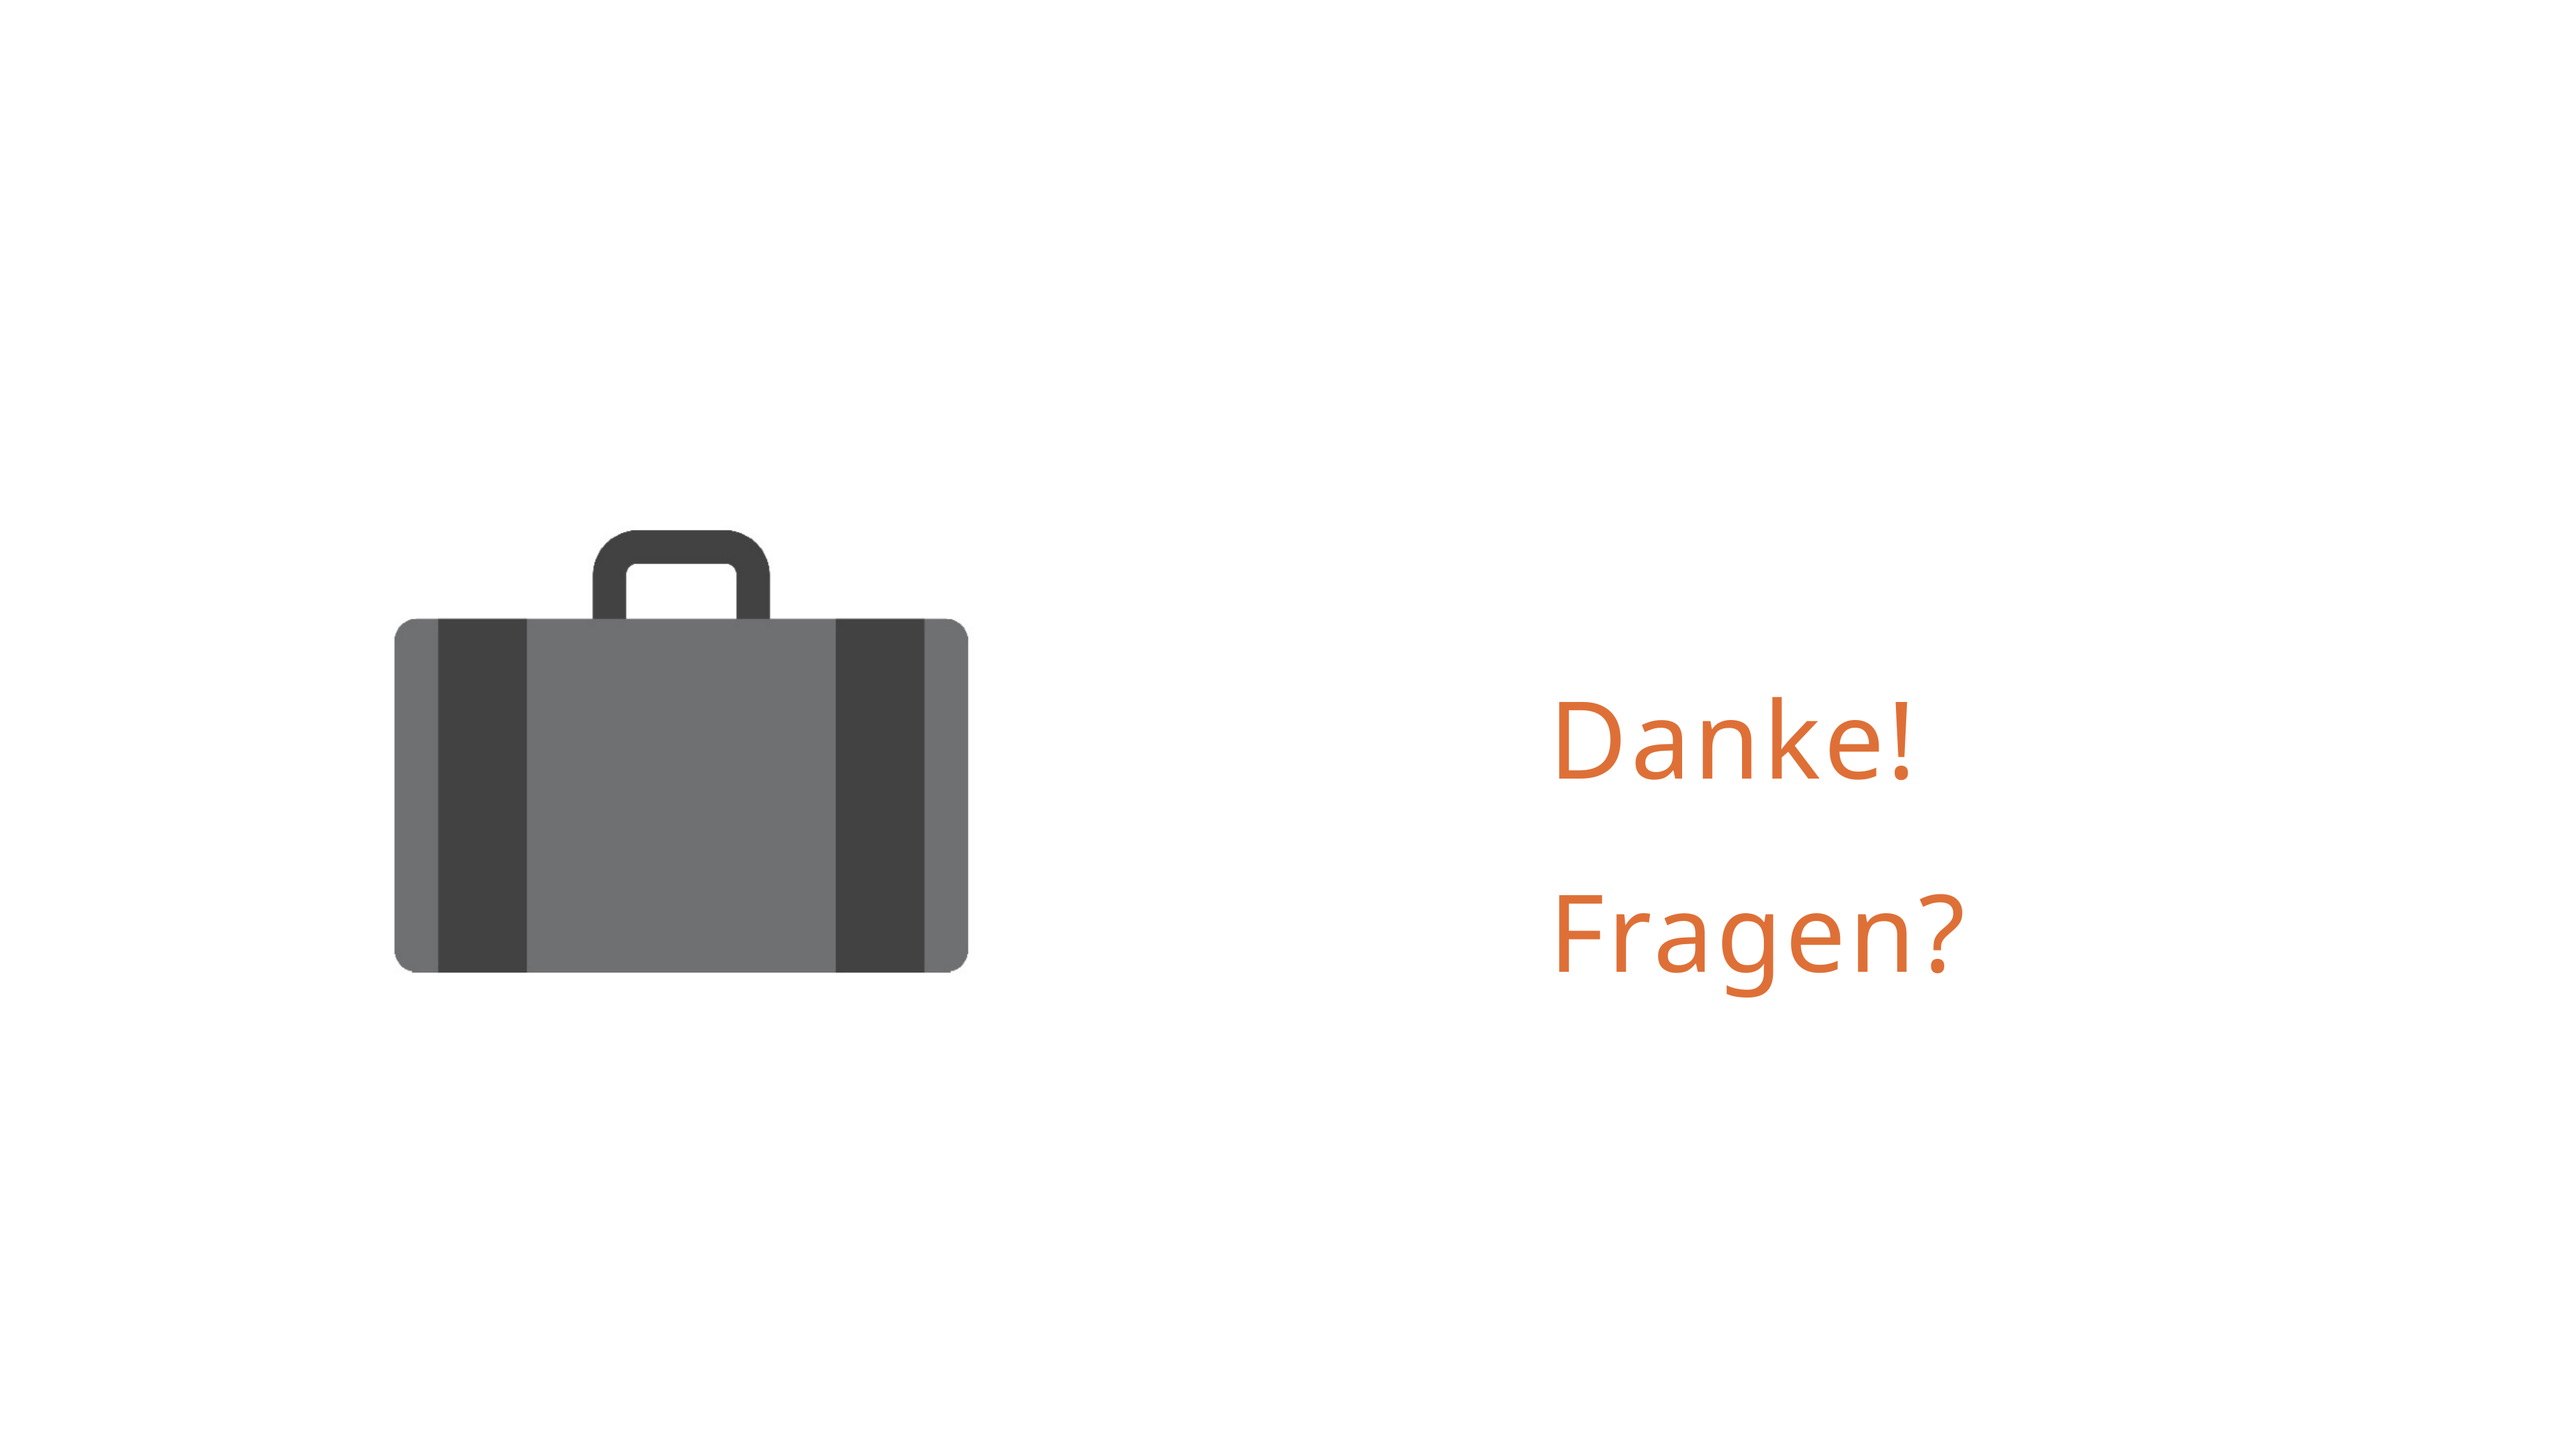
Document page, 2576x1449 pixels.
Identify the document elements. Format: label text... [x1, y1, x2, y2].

picture [0, 315, 1138, 1449]
text_box Danke! Fragen? [1544, 602, 1972, 999]
